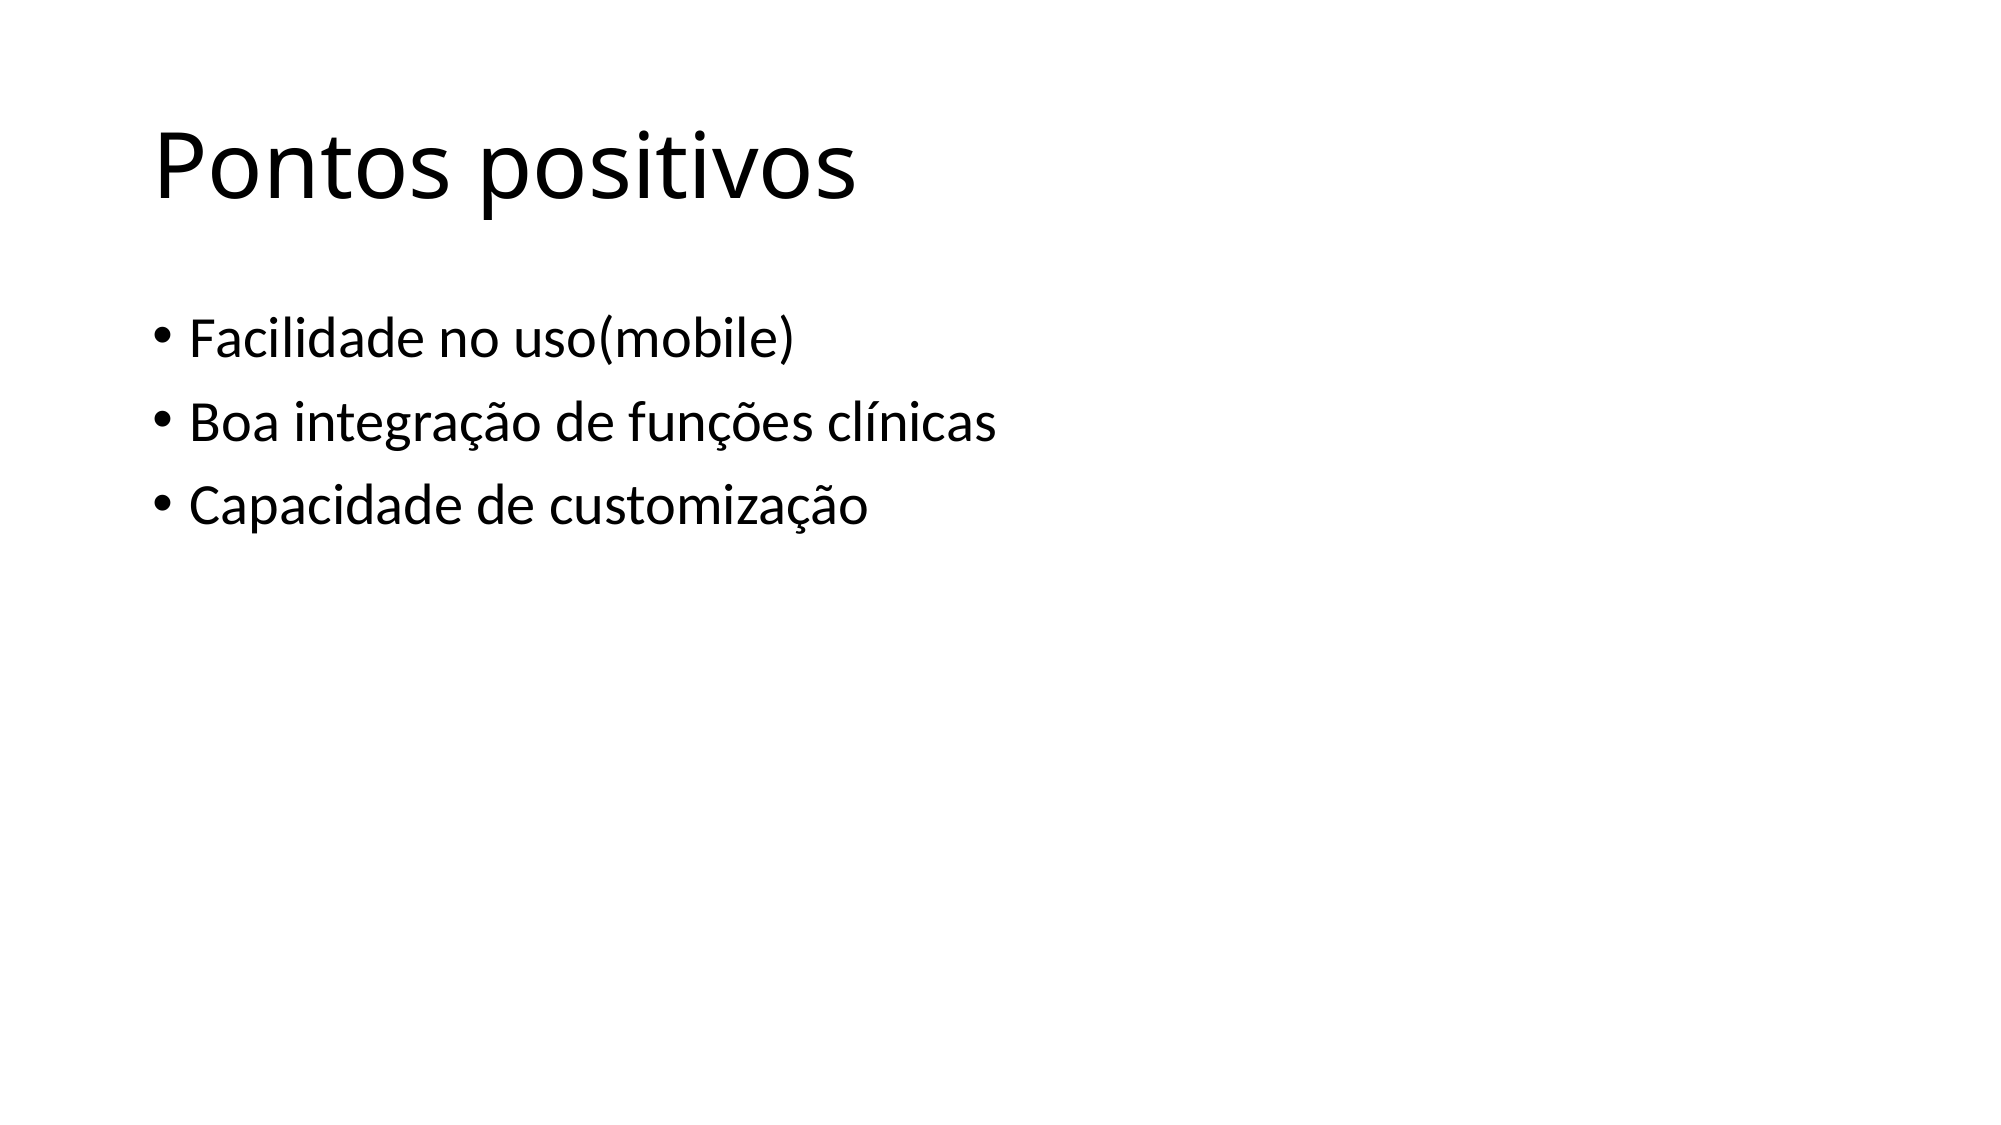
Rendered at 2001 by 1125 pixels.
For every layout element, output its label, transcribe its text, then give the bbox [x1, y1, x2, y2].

list Facilidade no uso(mobile) Boa integração de funções clínicas Capacidade de customização [137, 299, 1863, 1014]
title Pontos positivos [137, 59, 1863, 278]
